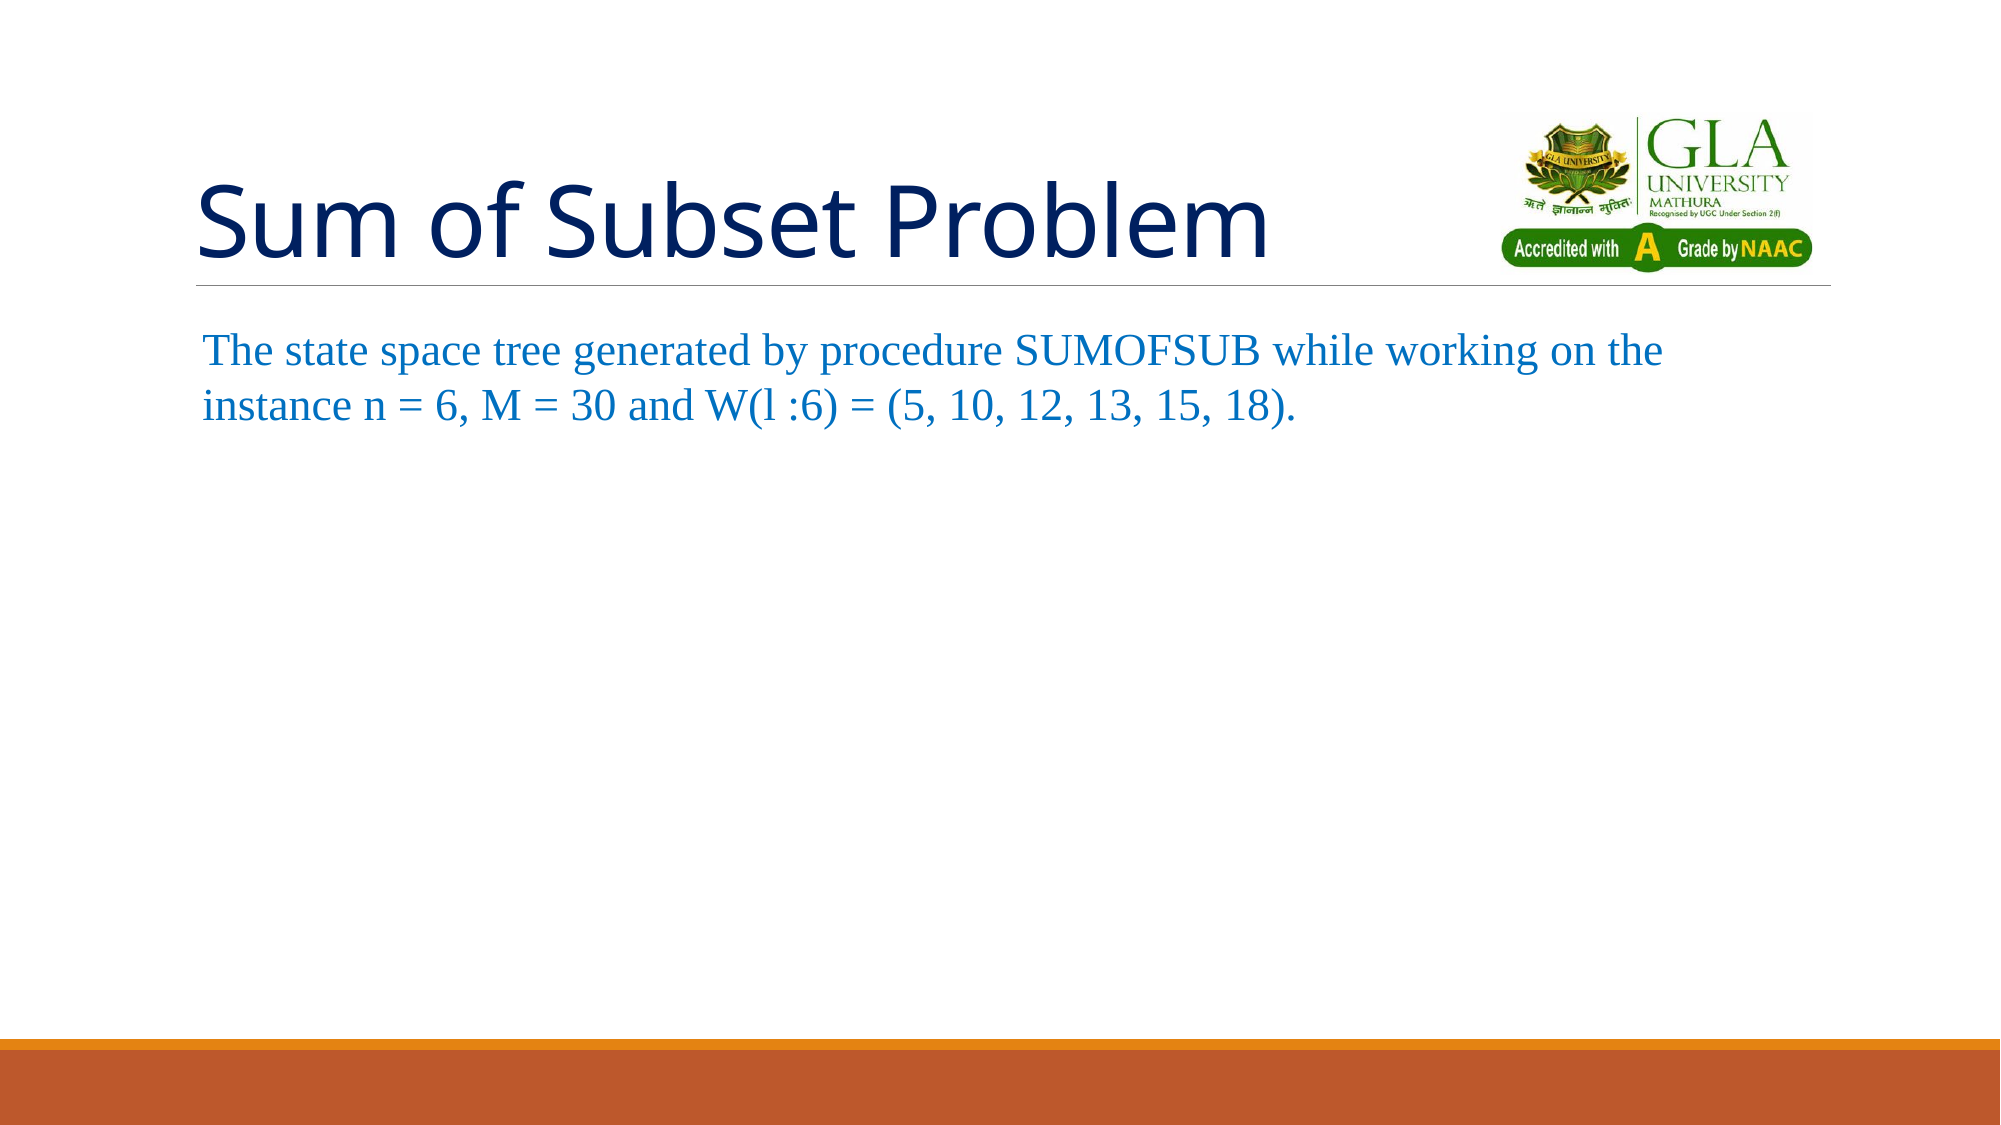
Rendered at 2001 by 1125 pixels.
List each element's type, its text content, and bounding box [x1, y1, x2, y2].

text_box The state space tree generated by procedure SUMOFSUB while working on the instance n = 6, M = 30 and W(l :6) = (5, 10, 12, 13, 15, 18). [187, 312, 1830, 438]
title Sum of Subset Problem [180, 47, 1830, 285]
picture [1499, 111, 1813, 276]
